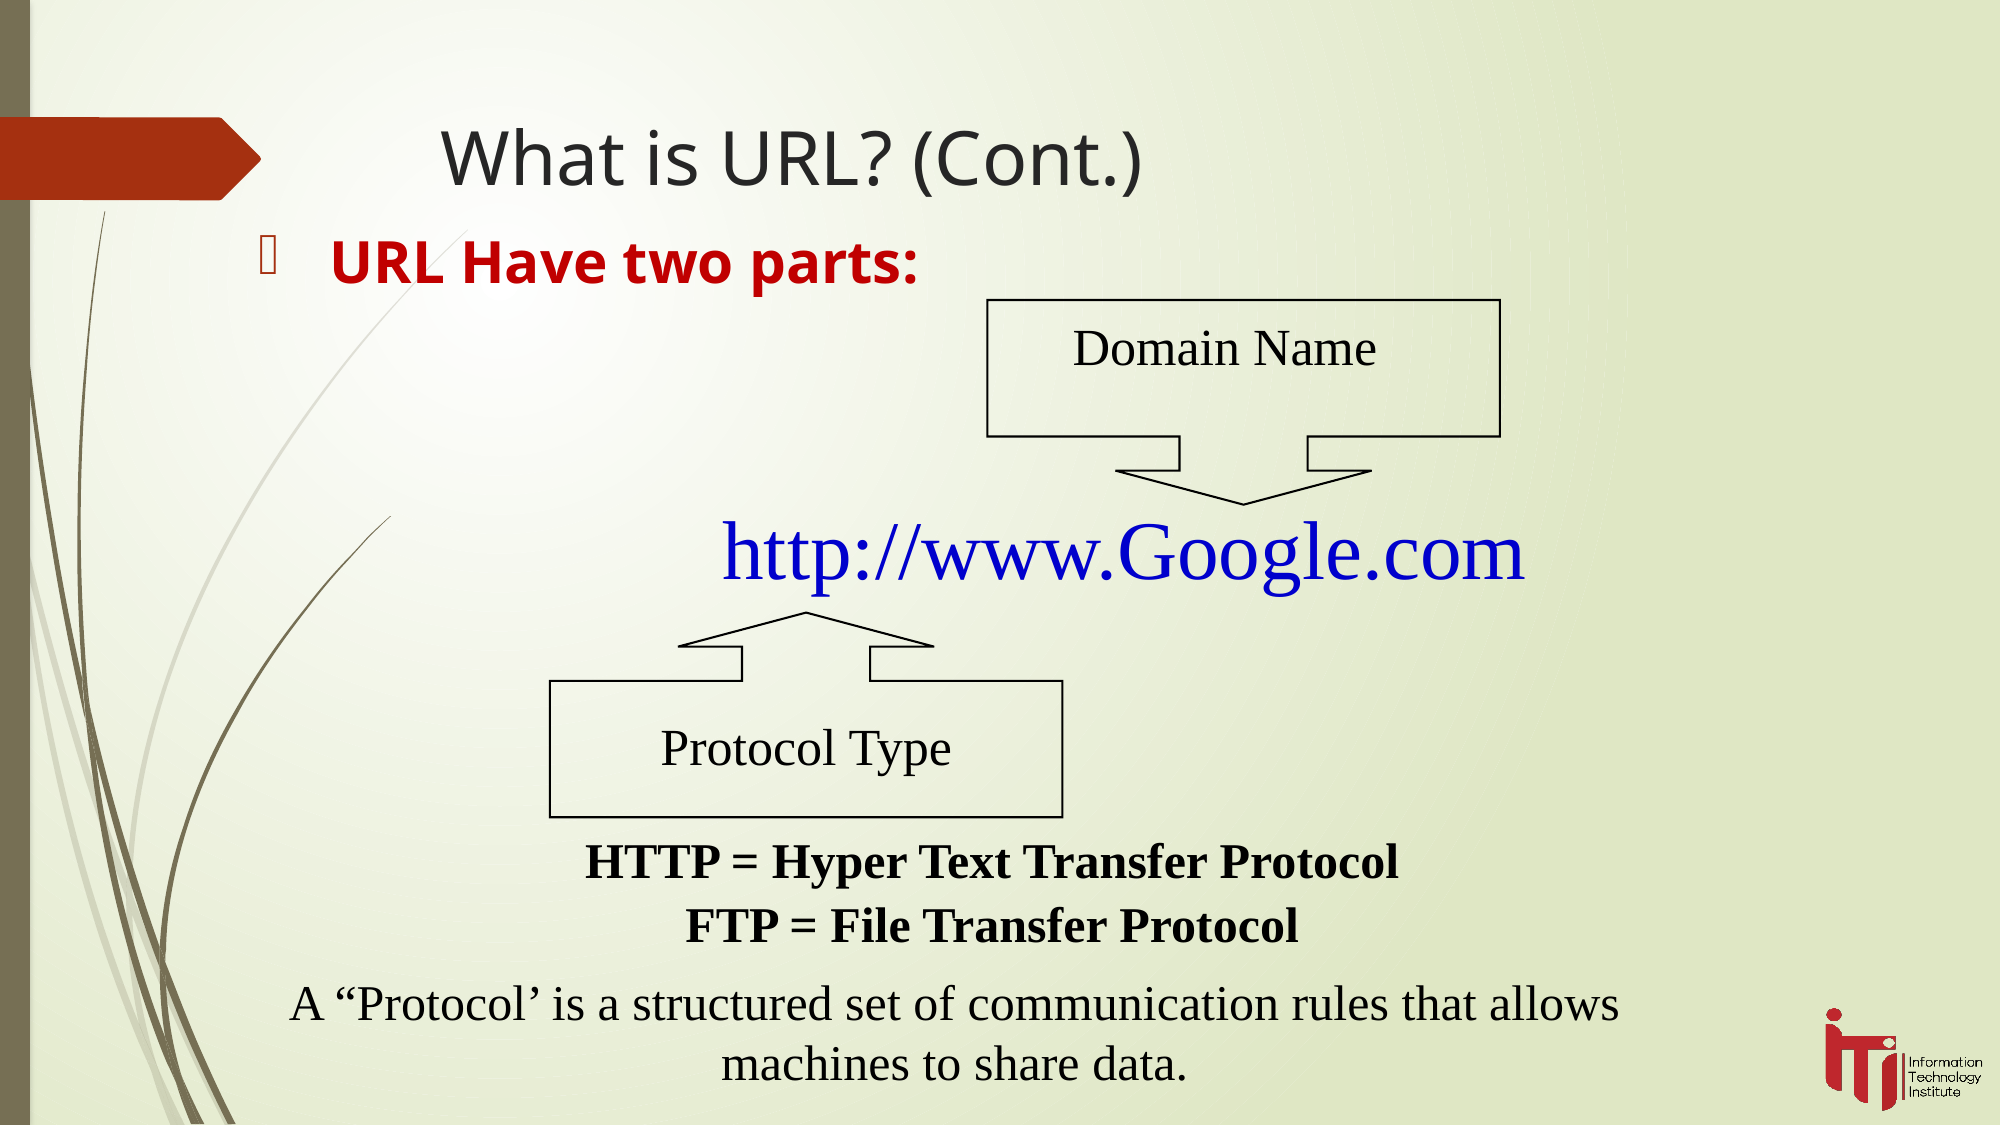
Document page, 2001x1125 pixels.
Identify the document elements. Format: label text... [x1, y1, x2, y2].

text_box Protocol Type [549, 612, 1063, 818]
text_box HTTP = Hyper Text Transfer Protocol FTP = File Transfer Protocol [454, 827, 1530, 962]
text_box A “Protocol’ is a structured set of communication rules that allows machines to share data. [263, 962, 1646, 1098]
text_box http://www.Google.com [487, 500, 1763, 605]
title What is URL? (Cont.) [425, 102, 1888, 225]
text_box Domain Name [987, 312, 1463, 384]
picture [1805, 1003, 2000, 1115]
list URL Have two parts: [243, 217, 1706, 838]
text_box [987, 299, 1500, 505]
